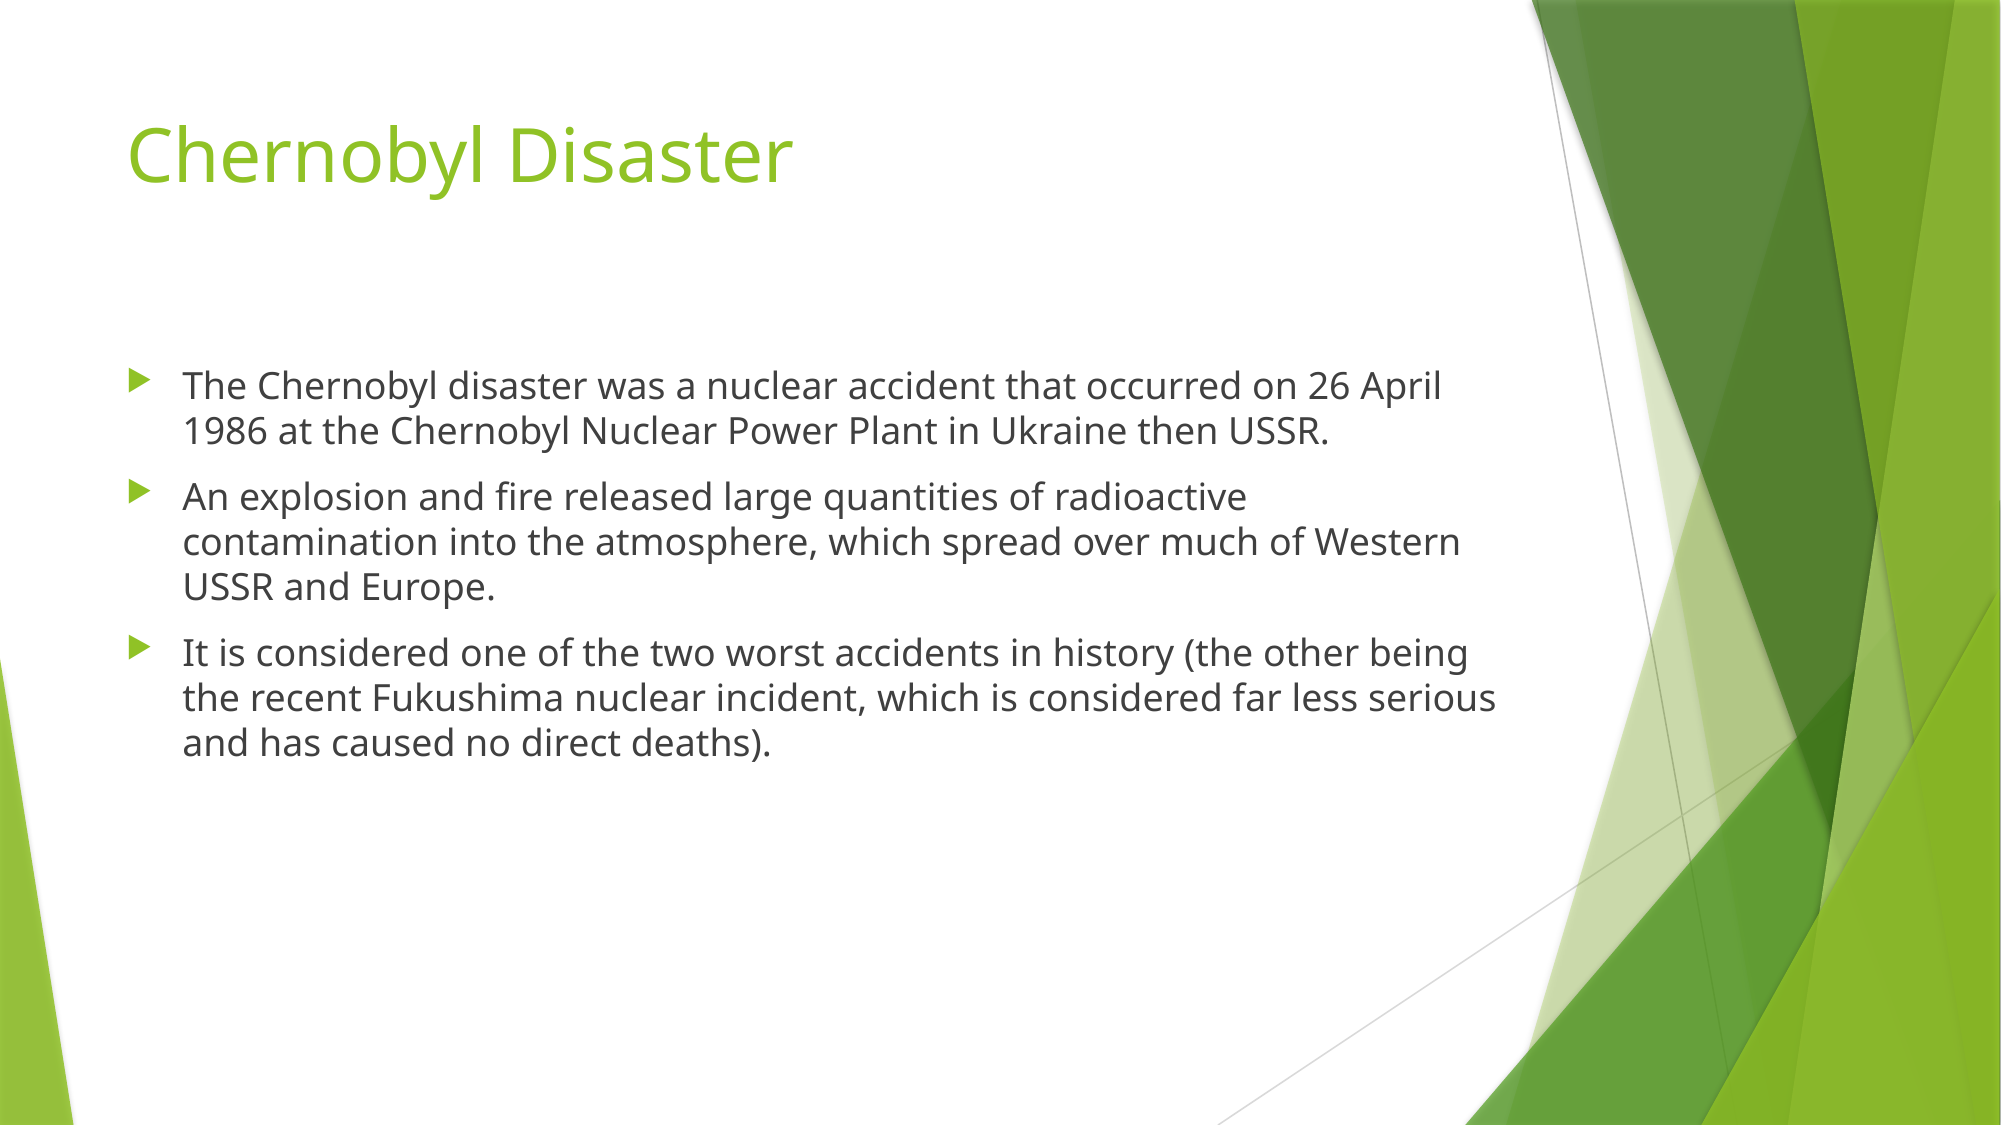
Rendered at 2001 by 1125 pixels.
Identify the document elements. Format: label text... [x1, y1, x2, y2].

list The Chernobyl disaster was a nuclear accident that occurred on 26 April 1986 at the Chernobyl Nuclear Power Plant in Ukraine then USSR. An explosion and fire released large quantities of radioactive contamination into the atmosphere, which spread over much of Western USSR and Europe. It is considered one of the two worst accidents in history (the other being the recent Fukushima nuclear incident, which is considered far less serious and has caused no direct deaths). [111, 354, 1522, 992]
title Chernobyl Disaster [111, 99, 1522, 317]
